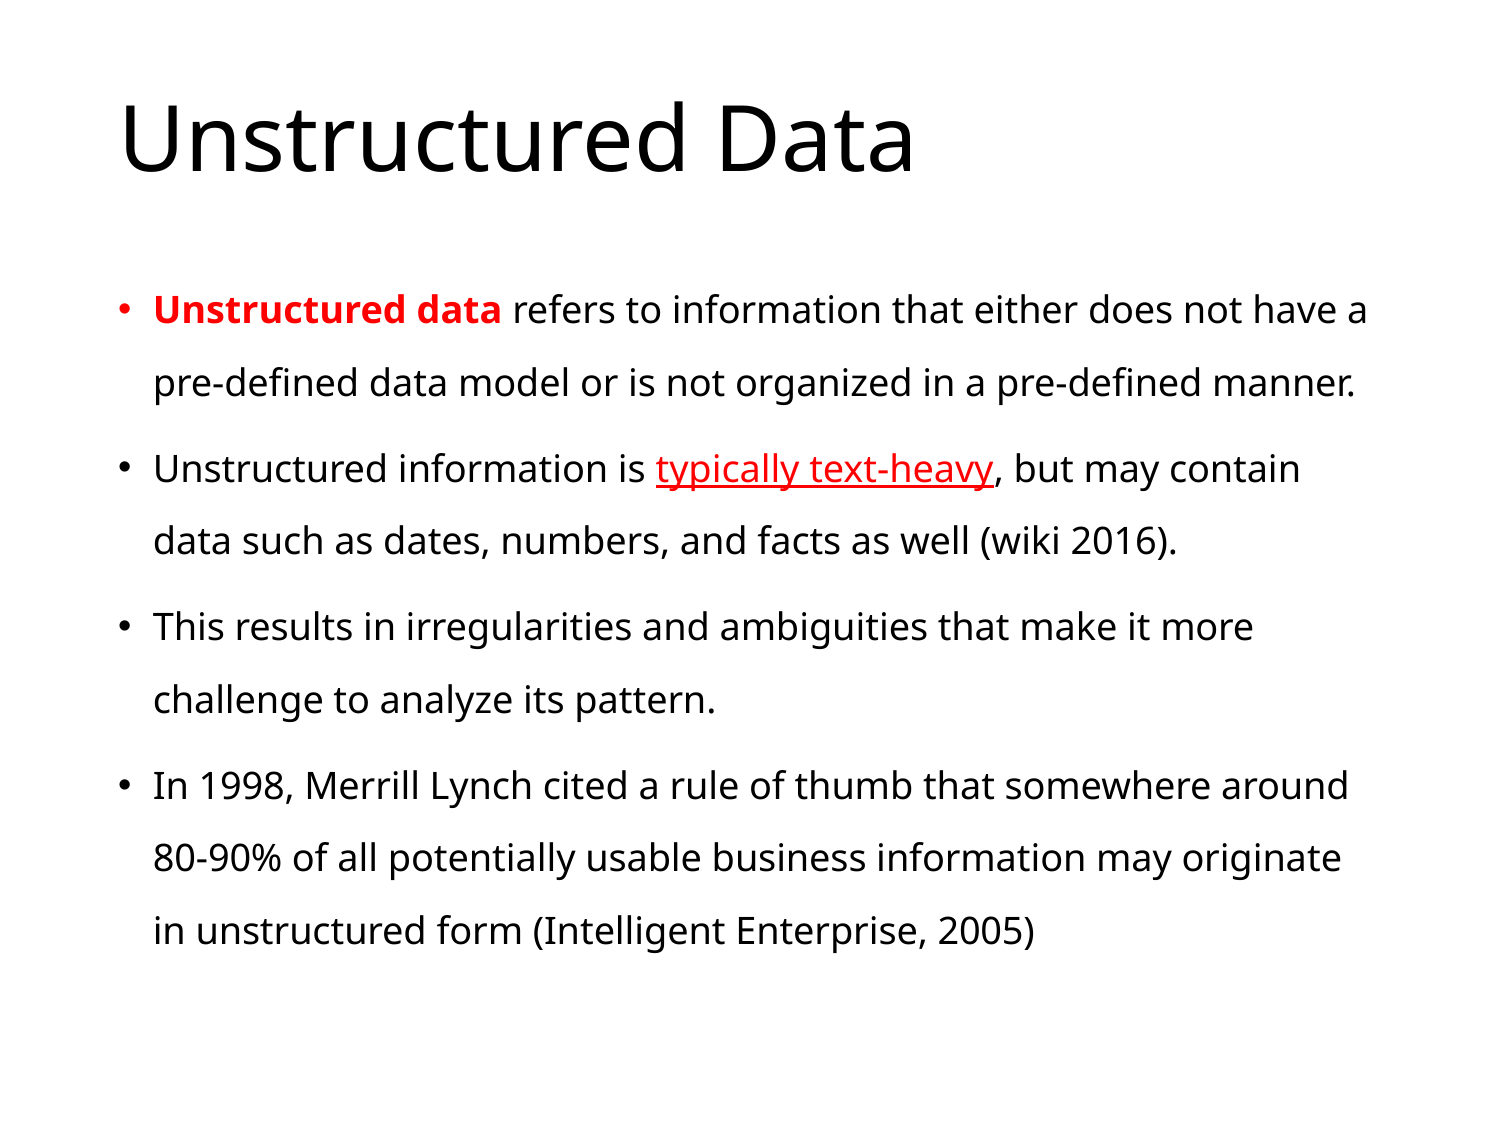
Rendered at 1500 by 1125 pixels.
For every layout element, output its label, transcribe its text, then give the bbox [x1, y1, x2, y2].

list Unstructured data refers to information that either does not have a pre-defined data model or is not organized in a pre-defined manner. Unstructured information is typically text-heavy, but may contain data such as dates, numbers, and facts as well (wiki 2016). This results in irregularities and ambiguities that make it more challenge to analyze its pattern. In 1998, Merrill Lynch cited a rule of thumb that somewhere around 80-90% of all potentially usable business information may originate in unstructured form (Intelligent Enterprise, 2005) [103, 250, 1397, 1040]
title Unstructured Data [103, 33, 1397, 250]
